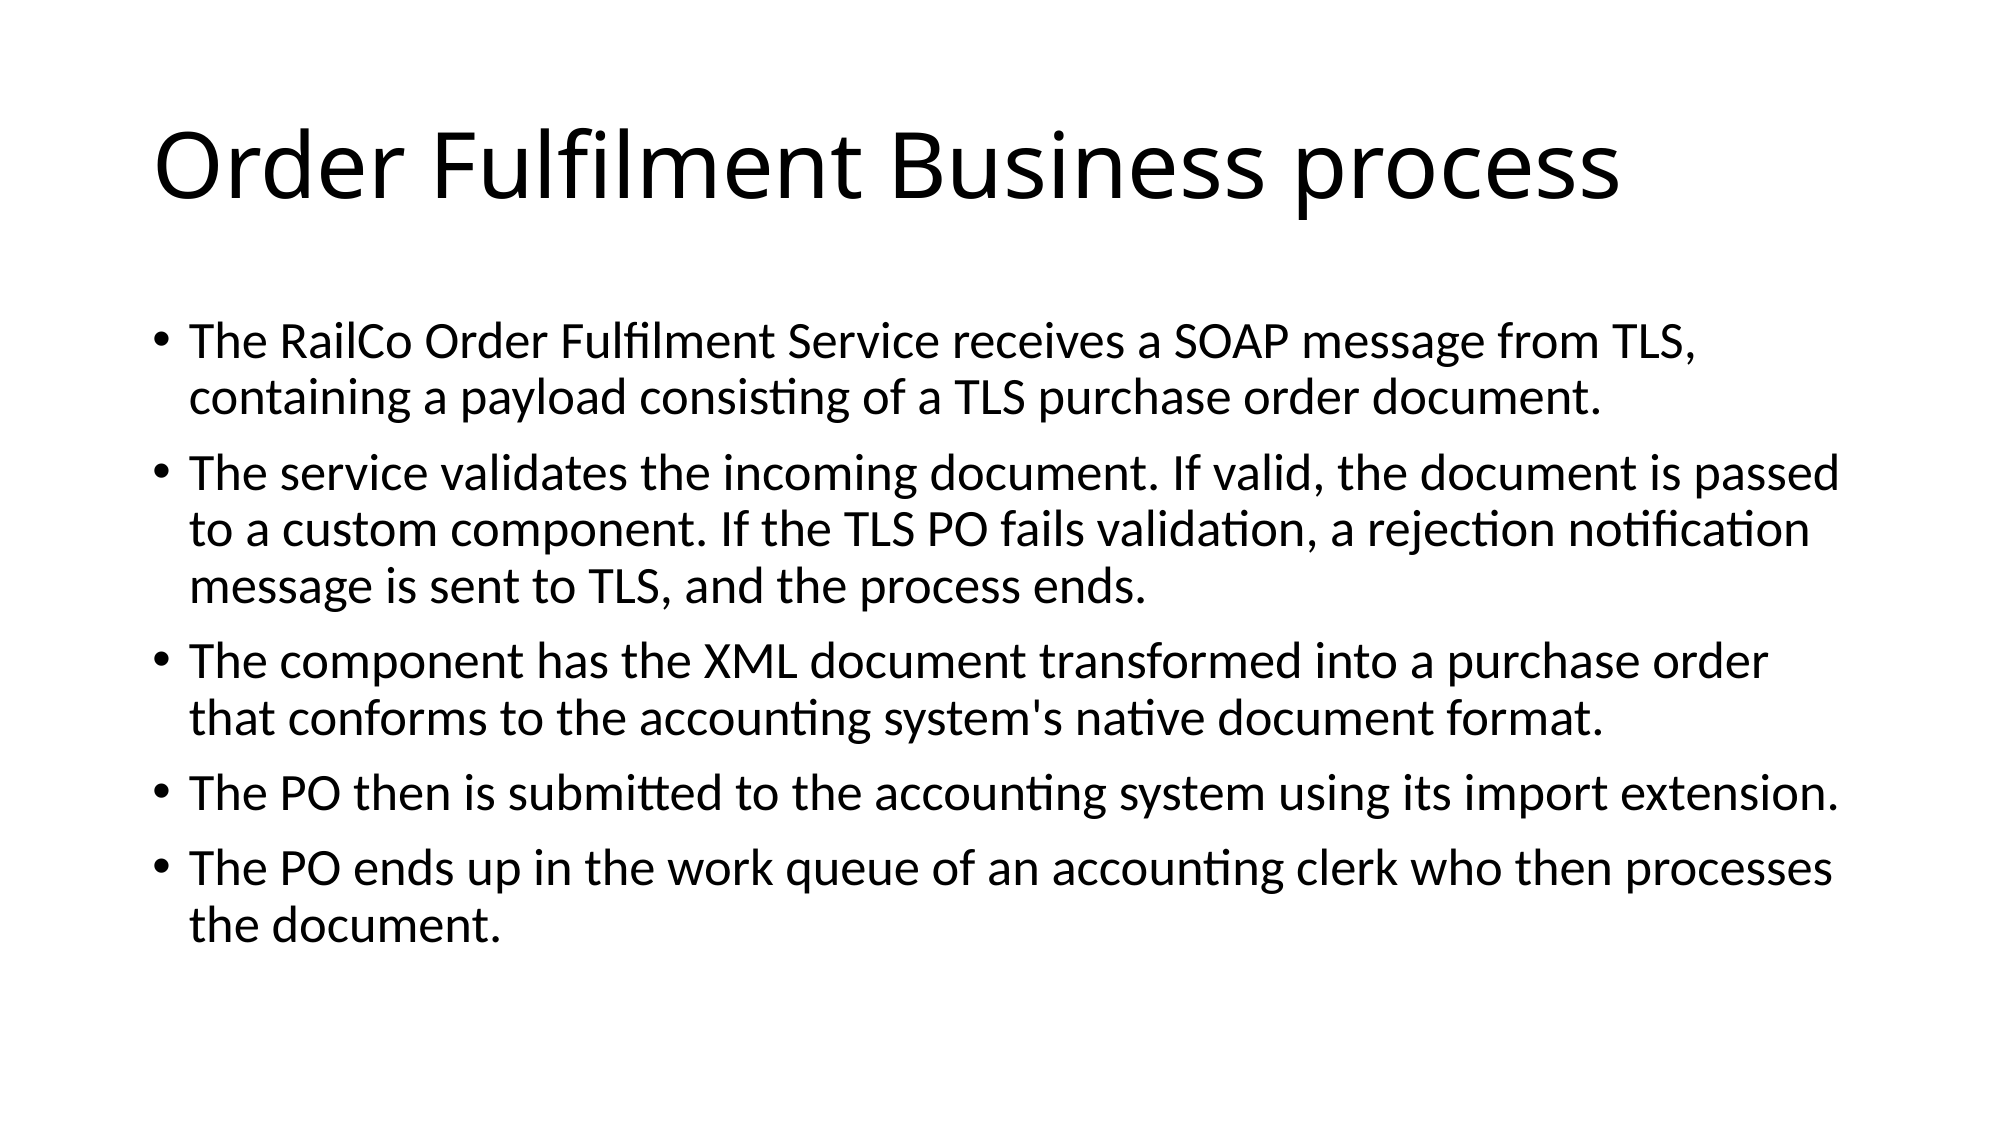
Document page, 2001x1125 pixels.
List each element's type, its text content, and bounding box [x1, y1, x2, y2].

title Order Fulfilment Business process [137, 59, 1863, 278]
list The RailCo Order Fulfilment Service receives a SOAP message from TLS, containing a payload consisting of a TLS purchase order document. The service validates the incoming document. If valid, the document is passed to a custom component. If the TLS PO fails validation, a rejection notification message is sent to TLS, and the process ends. The component has the XML document transformed into a purchase order that conforms to the accounting system's native document format. The PO then is submitted to the accounting system using its import extension. The PO ends up in the work queue of an accounting clerk who then processes the document. [137, 305, 1863, 1020]
